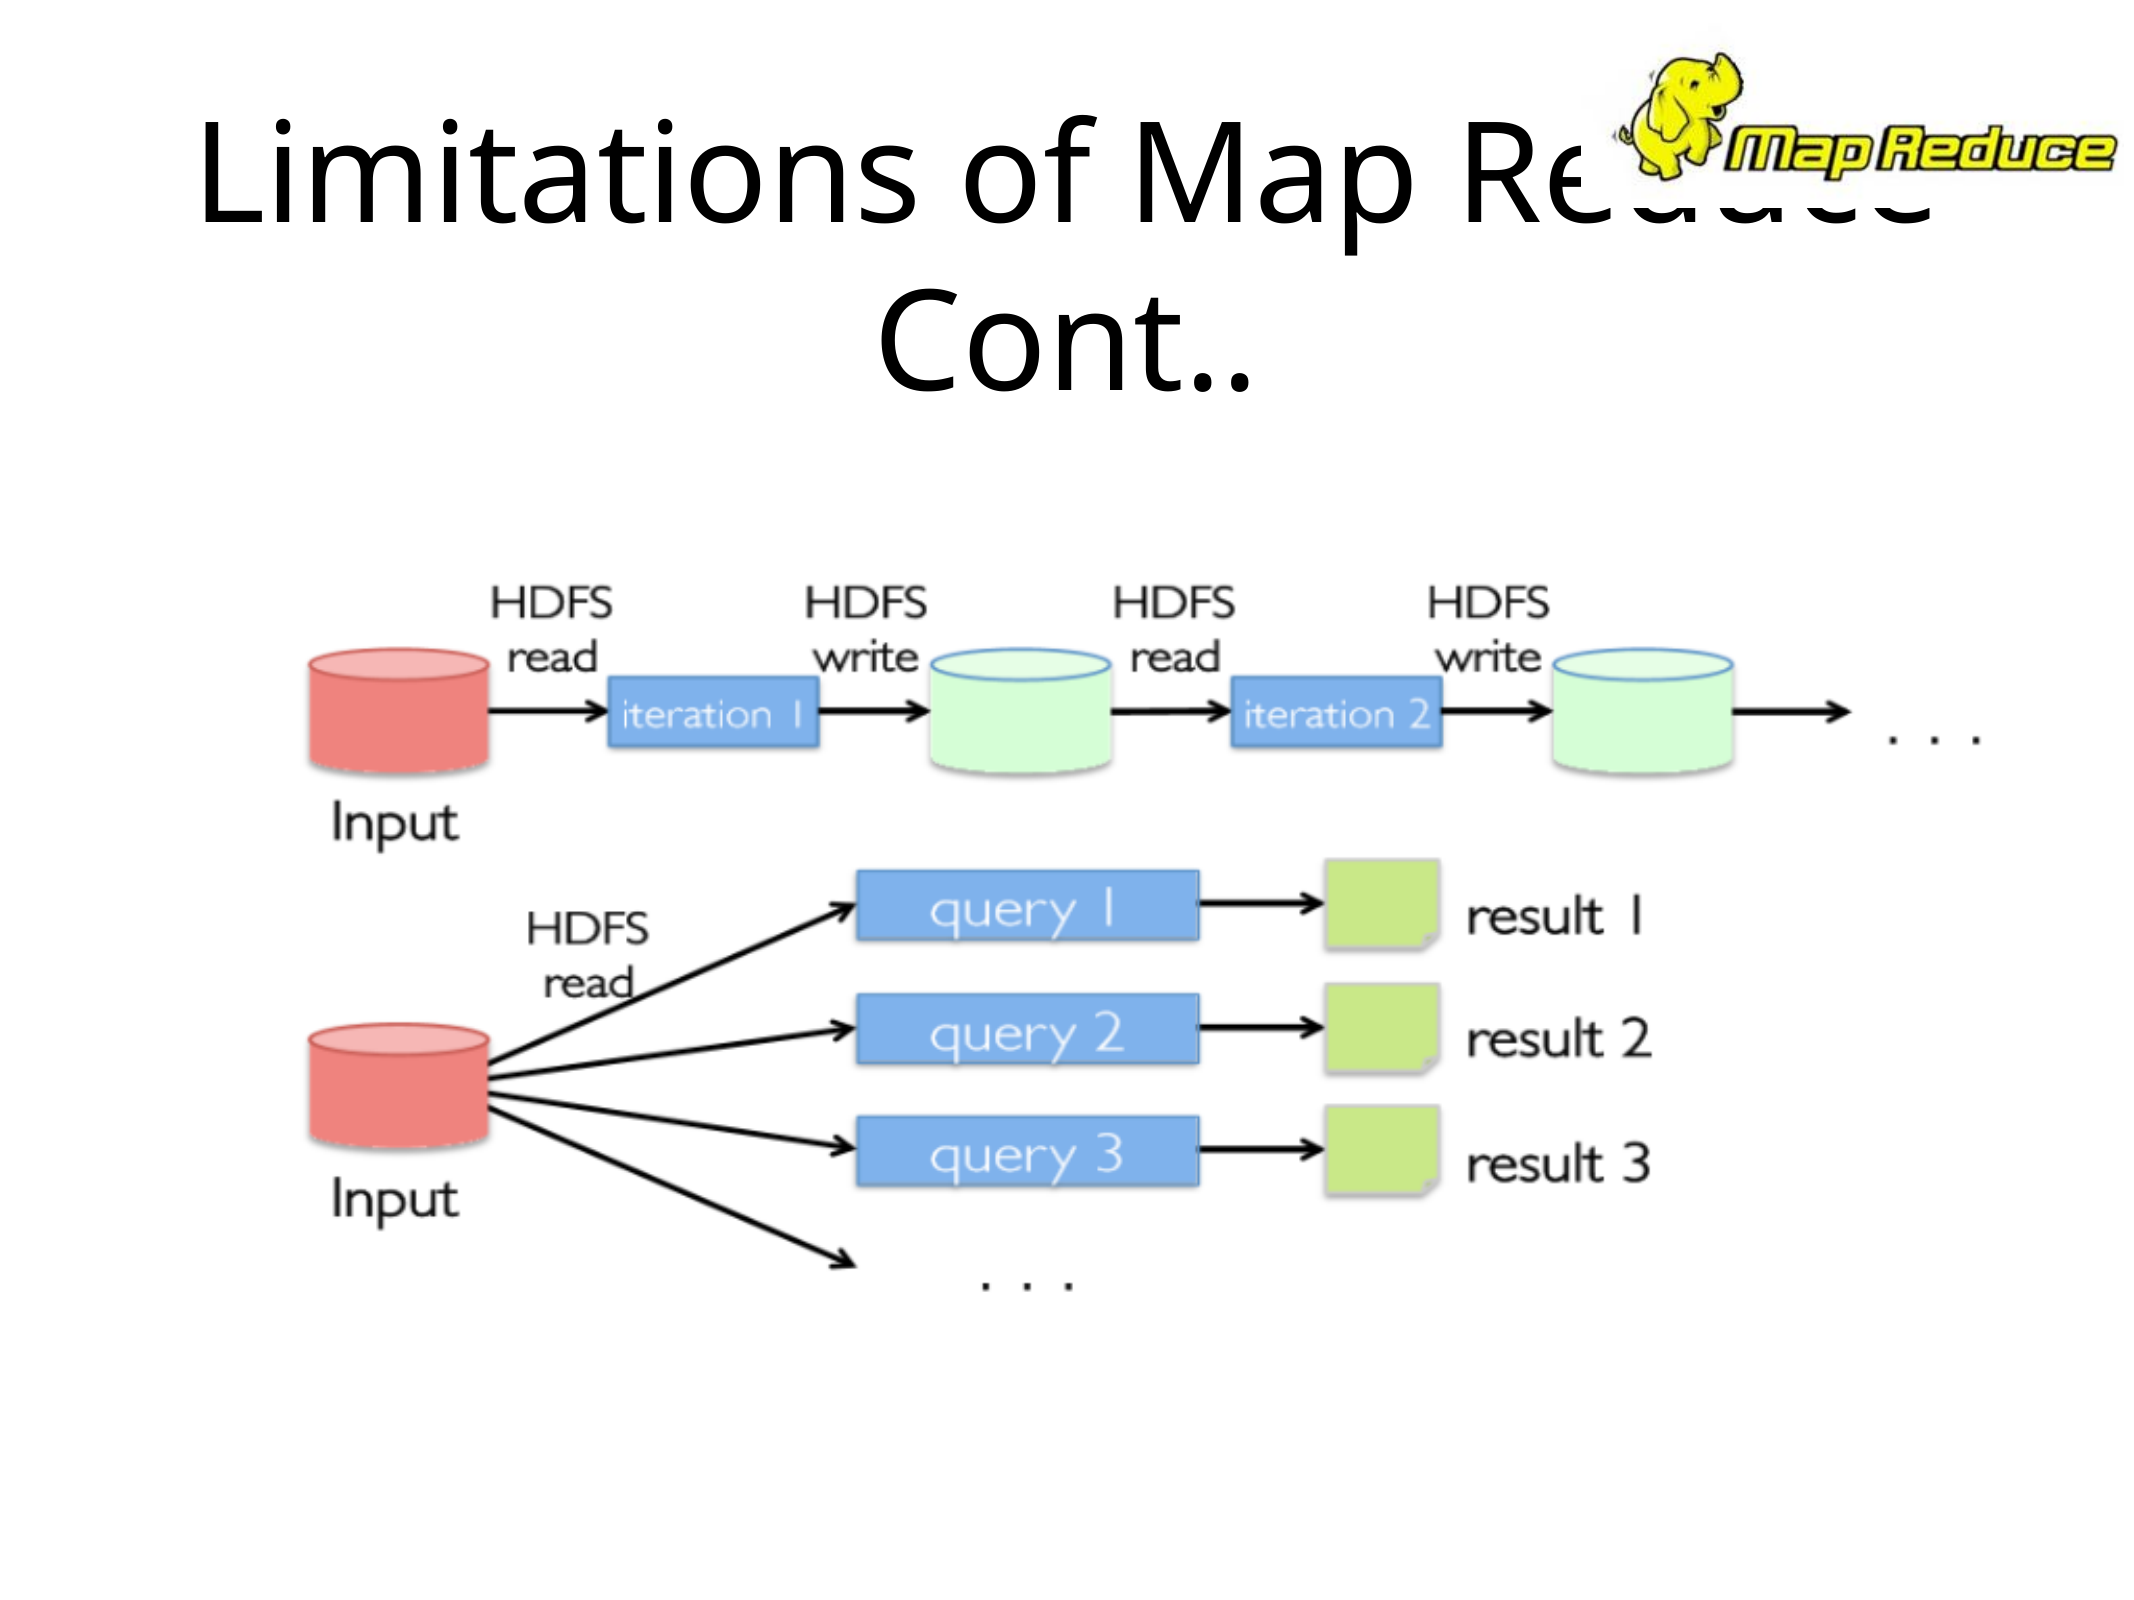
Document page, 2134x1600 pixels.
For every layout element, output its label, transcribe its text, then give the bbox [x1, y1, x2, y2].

picture [1580, 19, 2124, 208]
picture [0, 497, 2069, 1388]
title Limitations of Map Reduce Cont.. [155, 72, 1978, 428]
